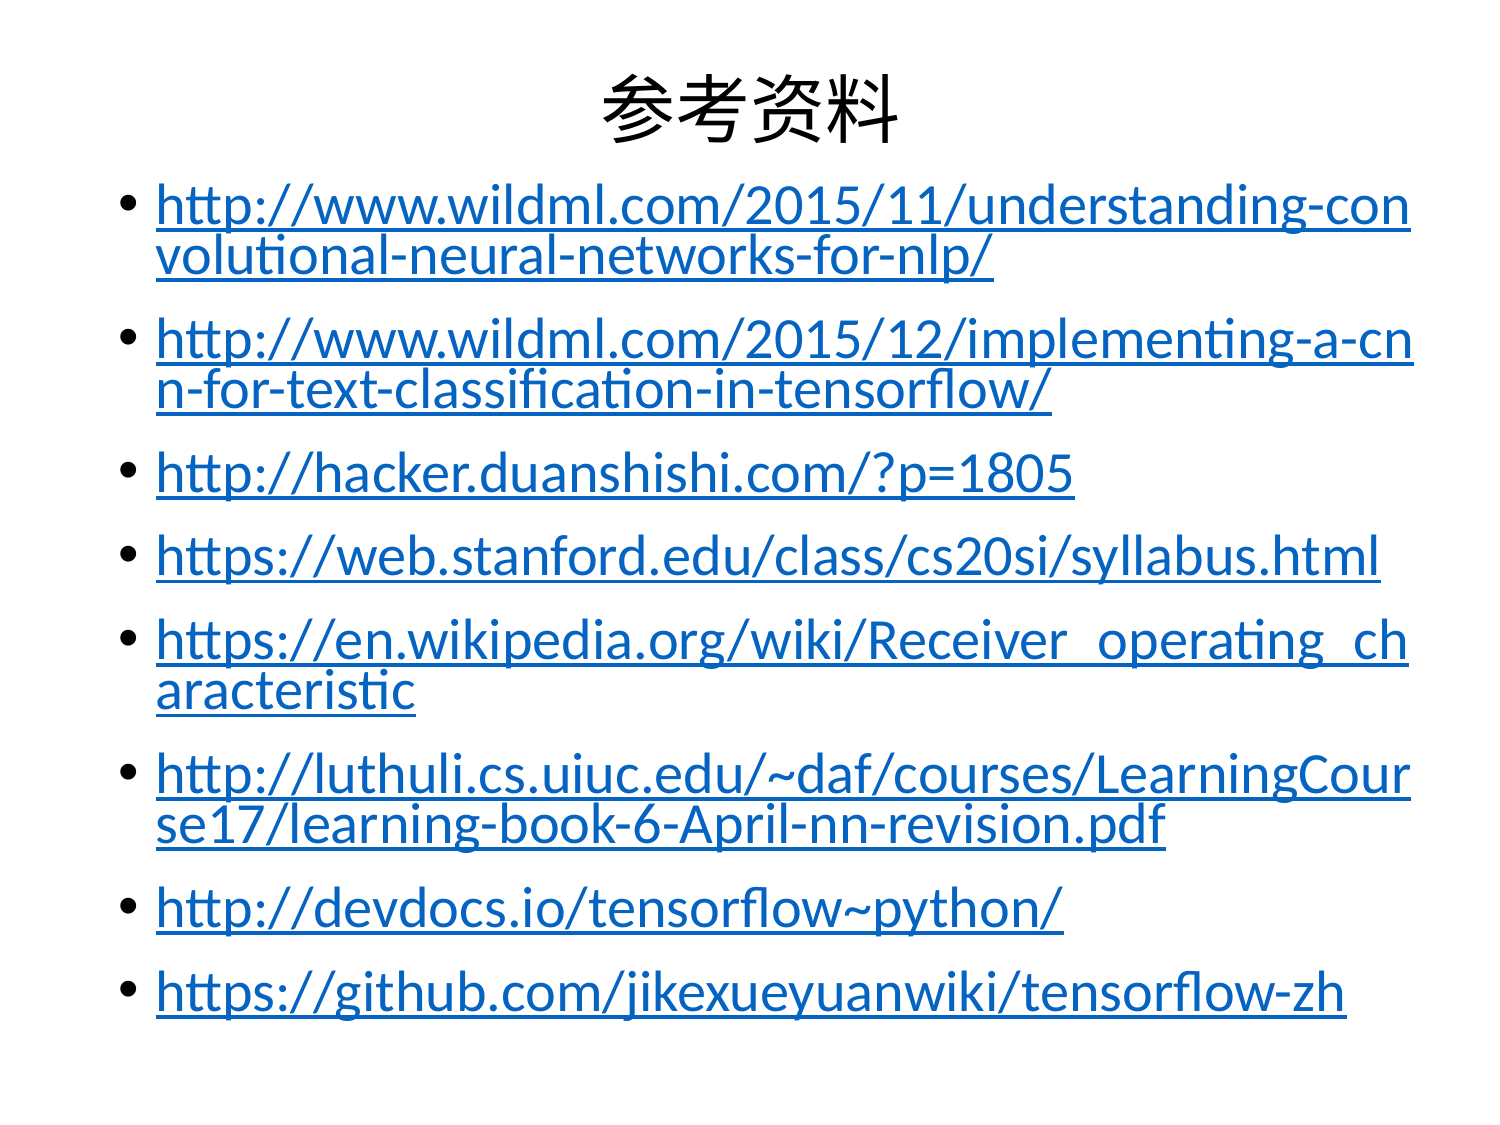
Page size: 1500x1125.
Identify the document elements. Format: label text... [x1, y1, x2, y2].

list http://www.wildml.com/2015/11/understanding-convolutional-neural-networks-for-nlp/ http://www.wildml.com/2015/12/implementing-a-cnn-for-text-classification-in-tensorflow/ http://hacker.duanshishi.com/?p=1805 https://web.stanford.edu/class/cs20si/syllabus.html https://en.wikipedia.org/wiki/Receiver_operating_characteristic http://luthuli.cs.uiuc.edu/~daf/courses/LearningCourse17/learning-book-6-April-nn-revision.pdf http://devdocs.io/tensorflow~python/ https://github.com/jikexueyuanwiki/tensorflow-zh [103, 166, 1433, 1014]
title 参考资料 [103, 59, 1397, 166]
